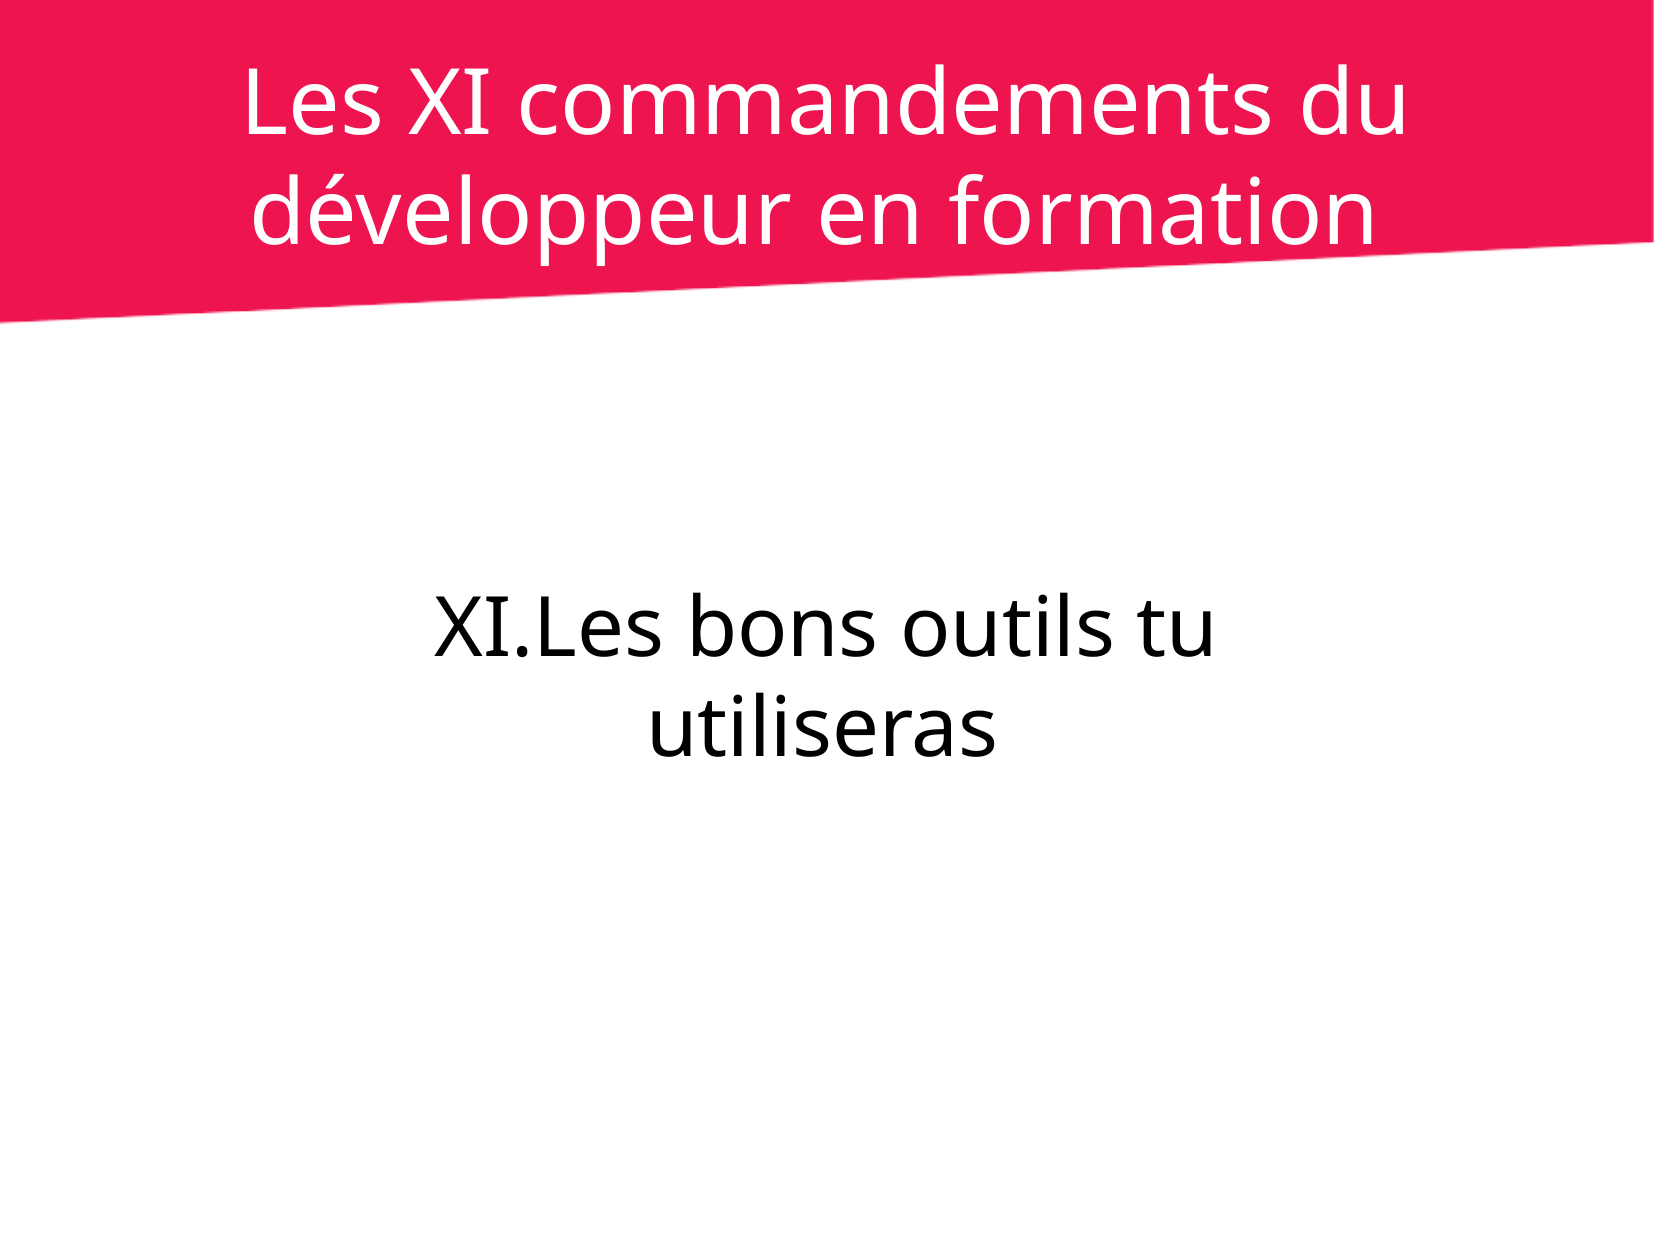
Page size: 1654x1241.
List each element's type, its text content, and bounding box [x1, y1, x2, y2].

text_box Les XI commandements du développeur en formation [82, 45, 1571, 261]
picture [0, 0, 1654, 1241]
text_box Les bons outils tu utiliseras [259, 565, 1394, 679]
